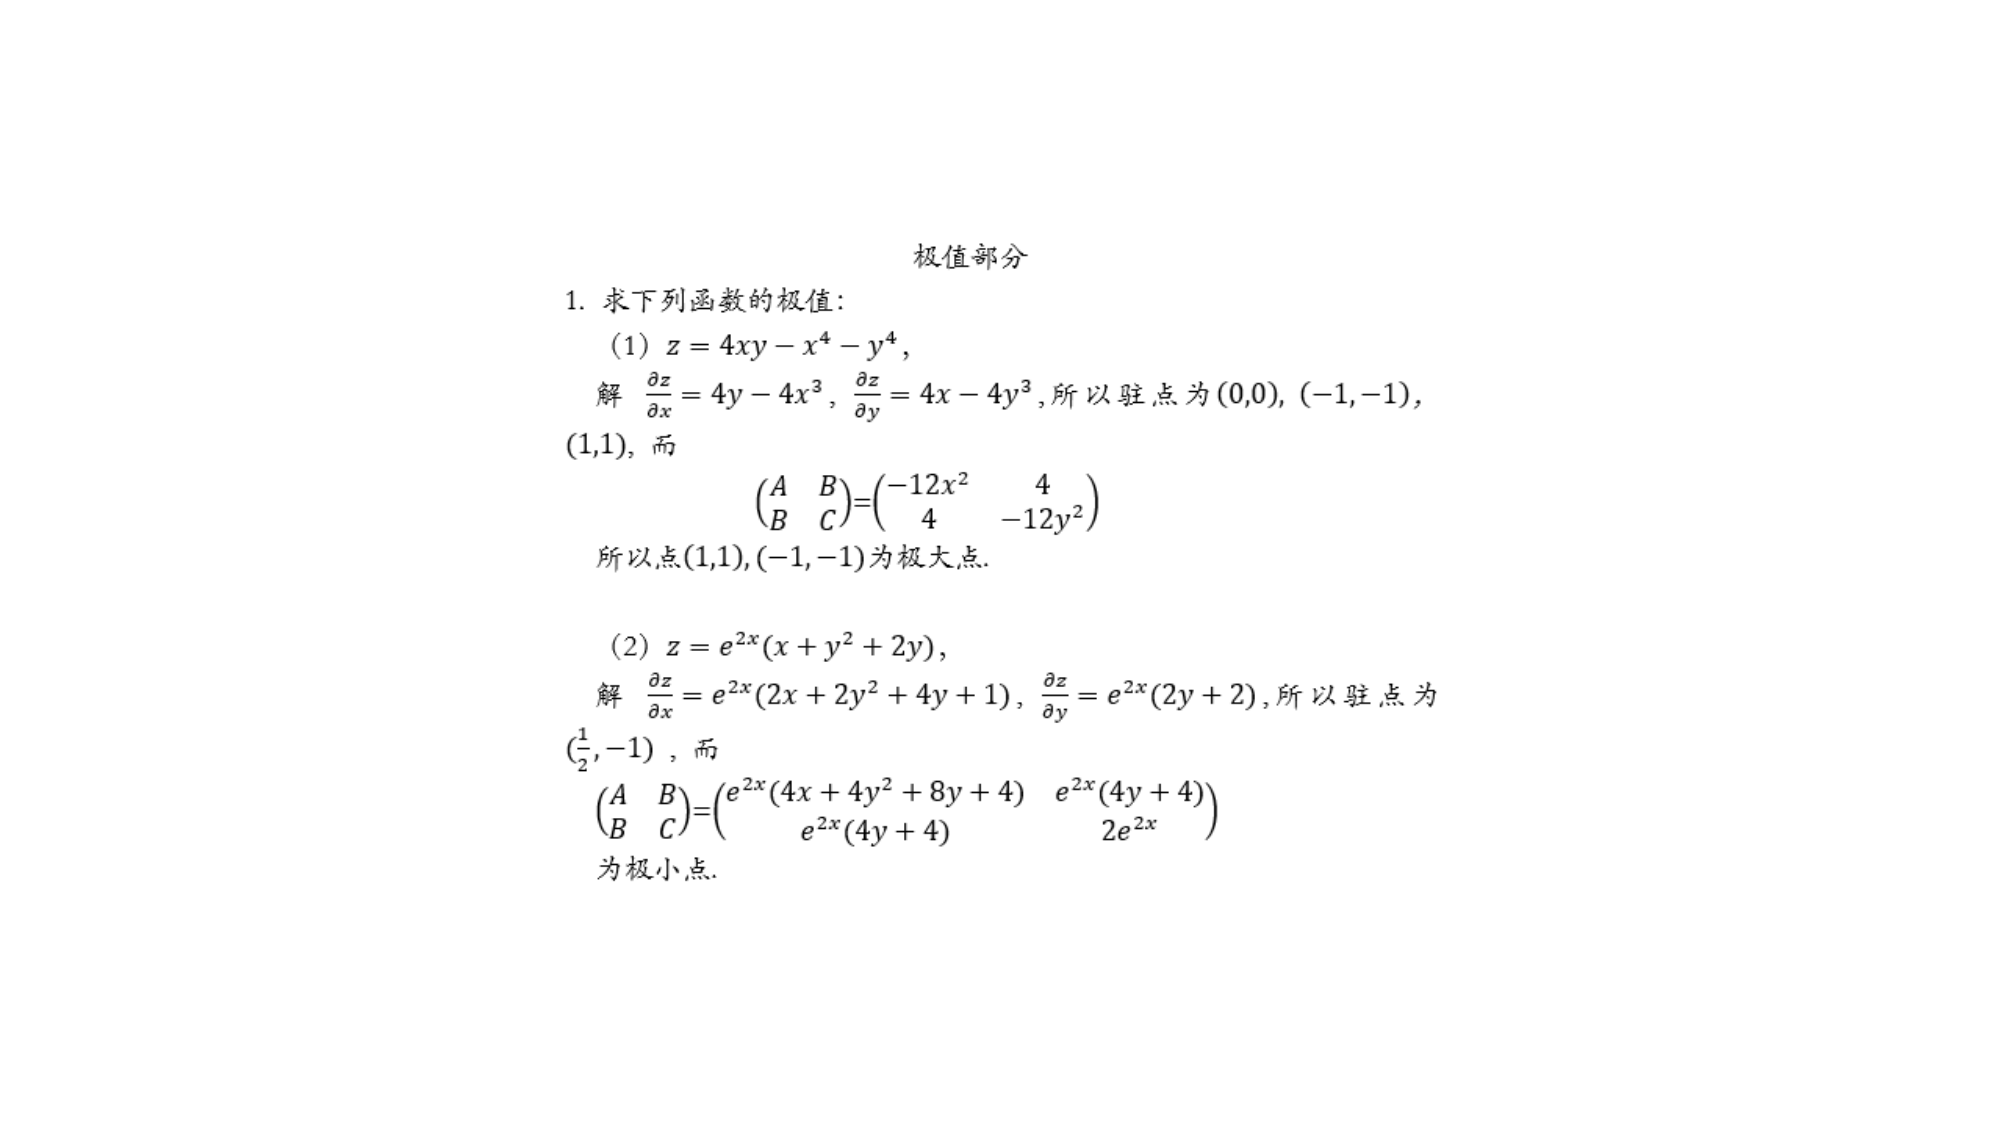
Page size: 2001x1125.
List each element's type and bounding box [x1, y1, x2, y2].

picture [551, 225, 1449, 900]
